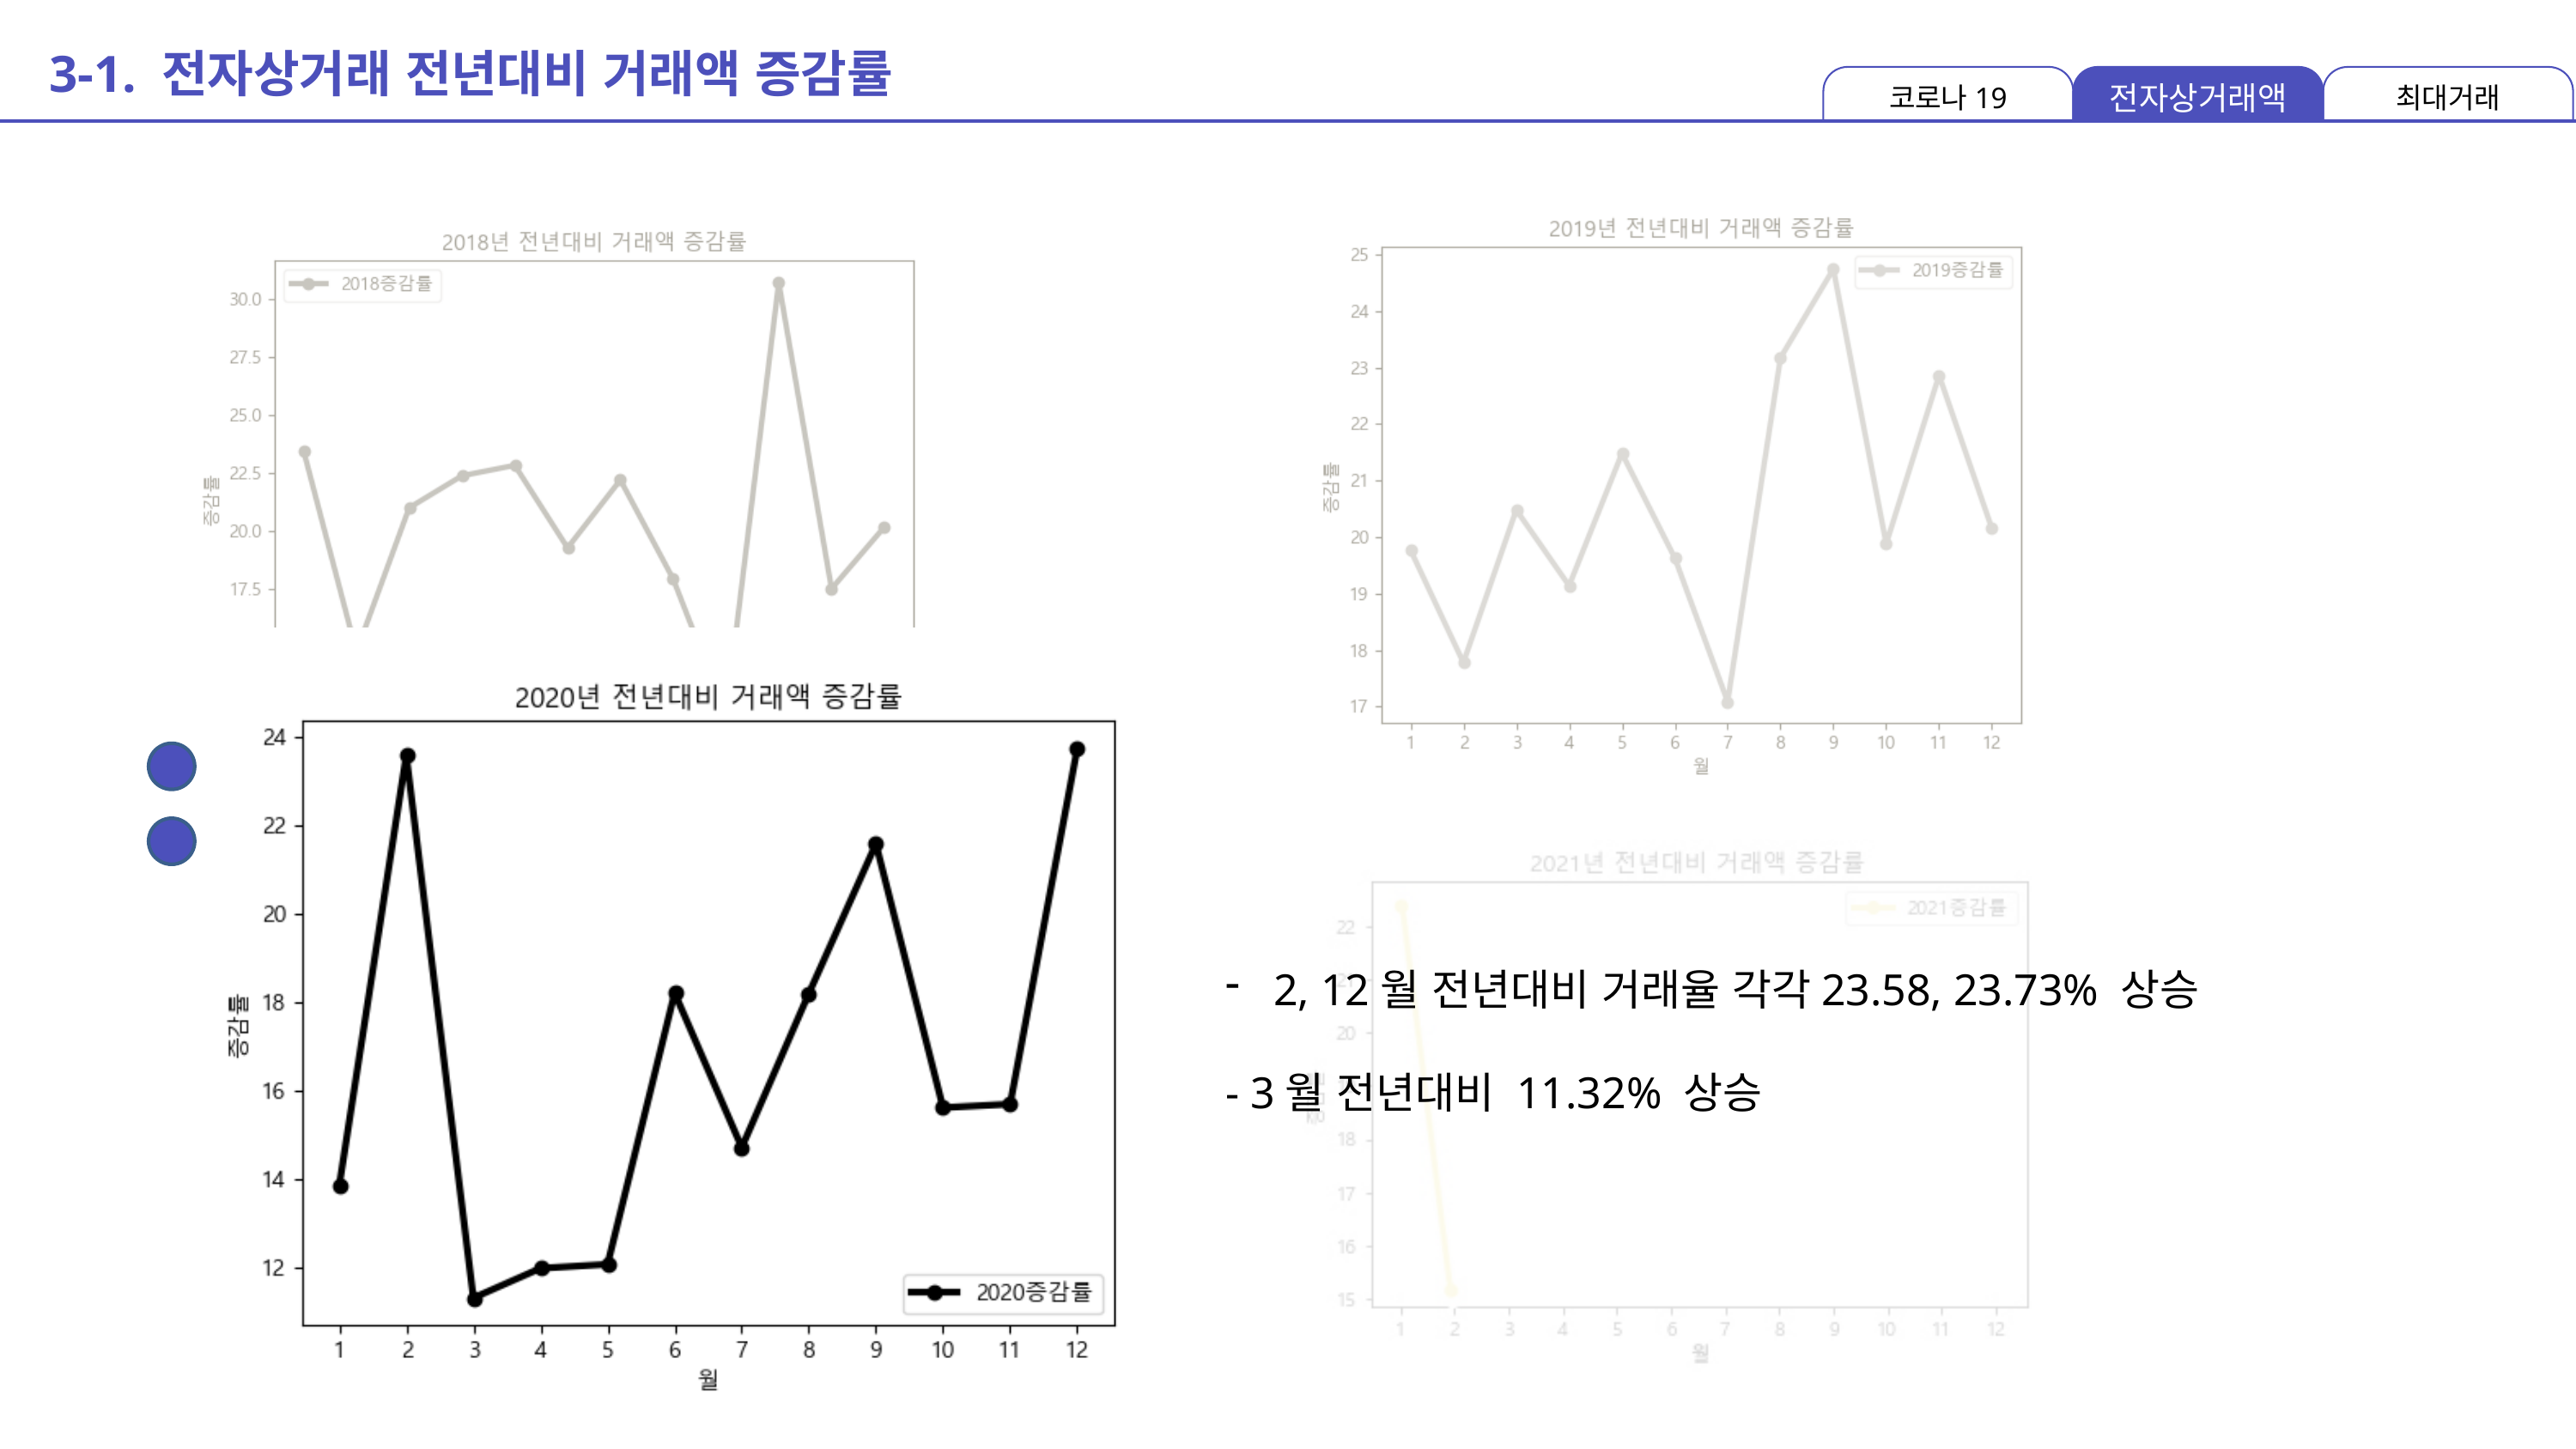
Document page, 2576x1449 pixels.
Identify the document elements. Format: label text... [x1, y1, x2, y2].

picture [1279, 173, 2104, 791]
text_box 최대거래 [2324, 64, 2575, 120]
text_box 2, 12월 전년대비 거래율 각각23.58, 23.73% 상승 - 3월 전년대비 11.32% 상승 [1224, 956, 1291, 1125]
text_box 3-1. 전자상거래 전년대비 거래액 증감률 [21, 37, 1610, 111]
picture [171, 187, 1219, 1412]
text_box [148, 743, 195, 865]
text_box 전자상거래액 [2074, 64, 2325, 120]
picture [1295, 839, 2040, 1379]
text_box 코로나19 [1821, 64, 2075, 120]
text_box 2, 12월 전년대비 거래율 각각23.58, 23.73% 상승 - 3월 전년대비 11.32% 상승 [2043, 956, 2503, 1125]
